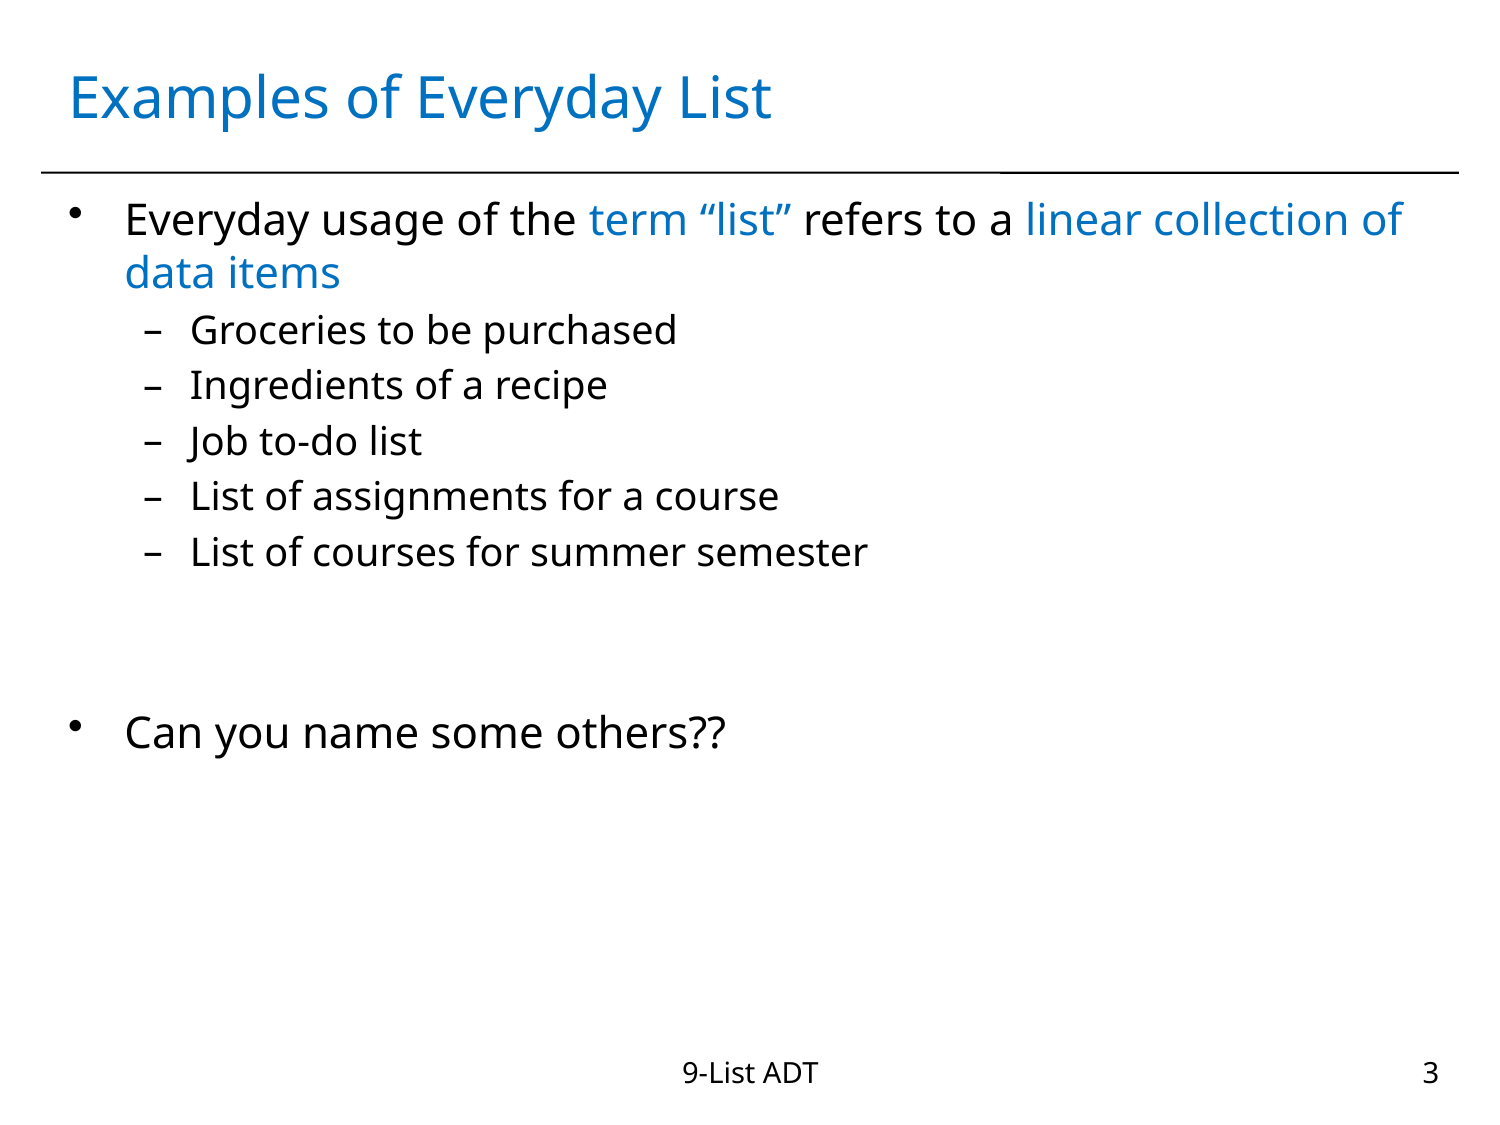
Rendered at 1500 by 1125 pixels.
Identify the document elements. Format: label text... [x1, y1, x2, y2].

title Examples of Everyday List [52, 30, 1448, 159]
list Everyday usage of the term “list” refers to a linear collection of data items Groceries to be purchased Ingredients of a recipe Job to-do list List of assignments for a course List of courses for summer semester Can you name some others?? [52, 184, 1448, 1024]
footer 9-List ADT [502, 1046, 999, 1125]
slide_number 3 [1104, 1046, 1455, 1125]
